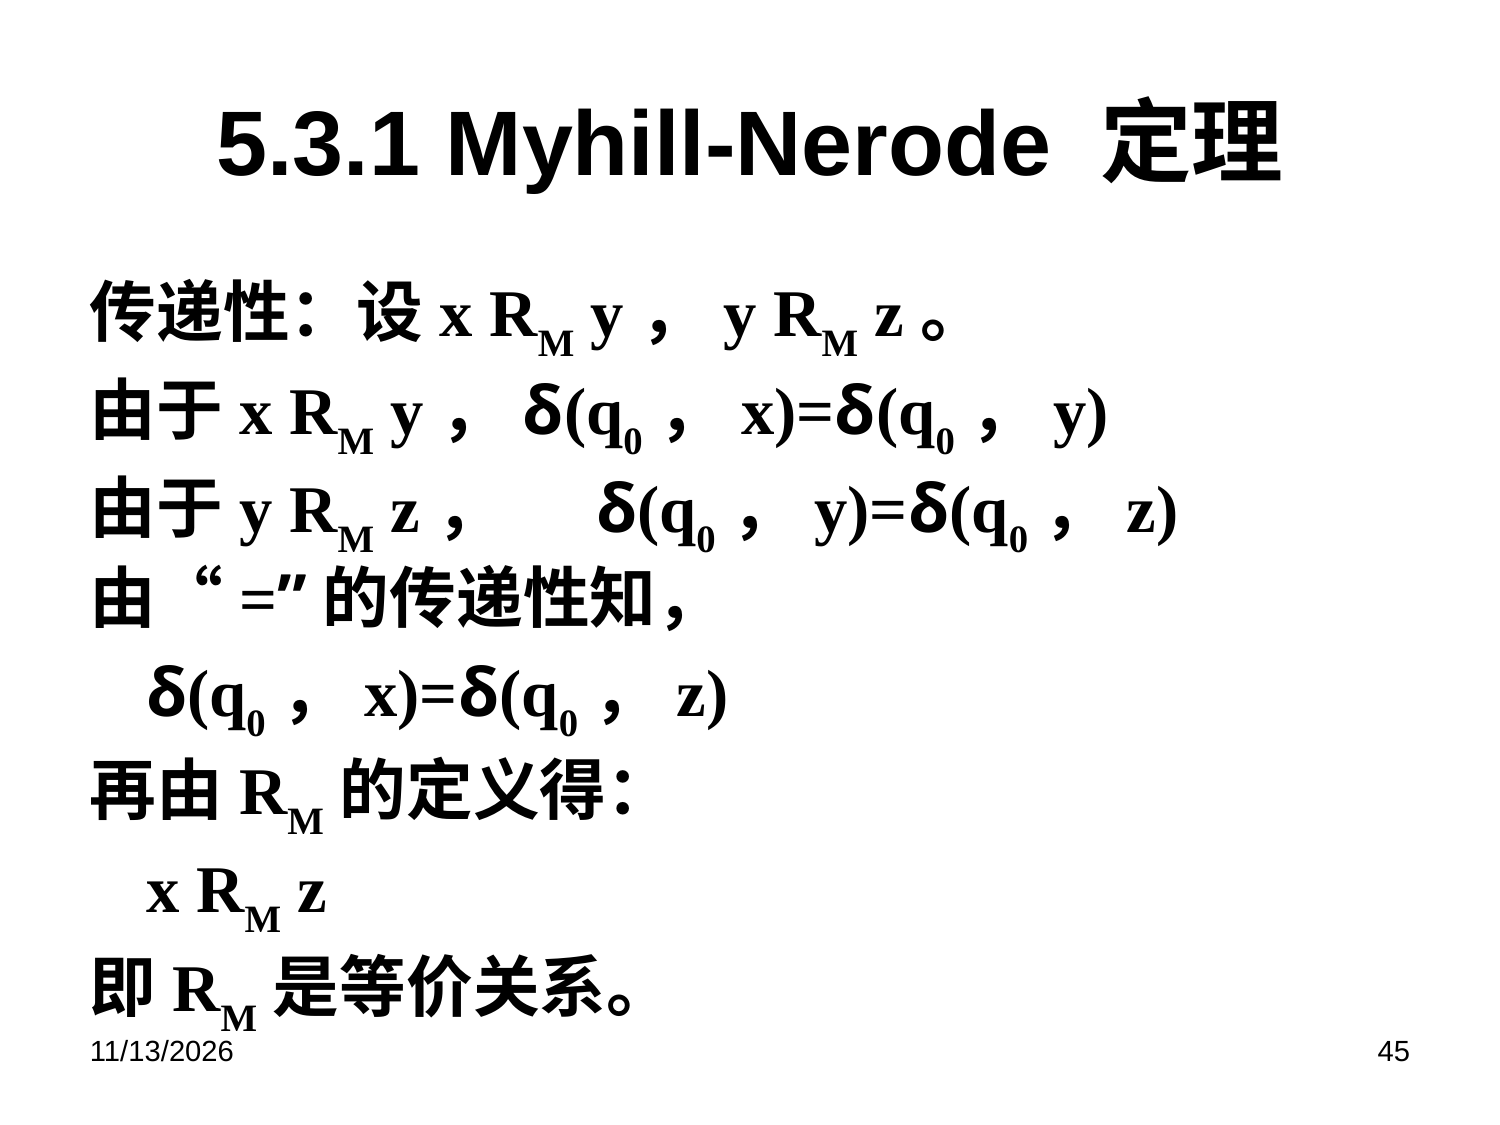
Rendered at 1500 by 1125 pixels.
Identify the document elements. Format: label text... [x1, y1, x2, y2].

list 传递性：设x RM y，y RM z。 由于x RM y，δ(q0，x)=δ(q0，y) 由于y RM z， δ(q0，y)=δ(q0，z) 由“=”的传递性知， δ(q0，x)=δ(q0，z) 再由RM的定义得： x RM z 即RM是等价关系。 [74, 262, 1426, 1006]
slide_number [74, 1024, 426, 1103]
title 5.3.1 Myhill-Nerode 定理 [74, 44, 1426, 233]
slide_number 45 [1074, 1024, 1426, 1103]
